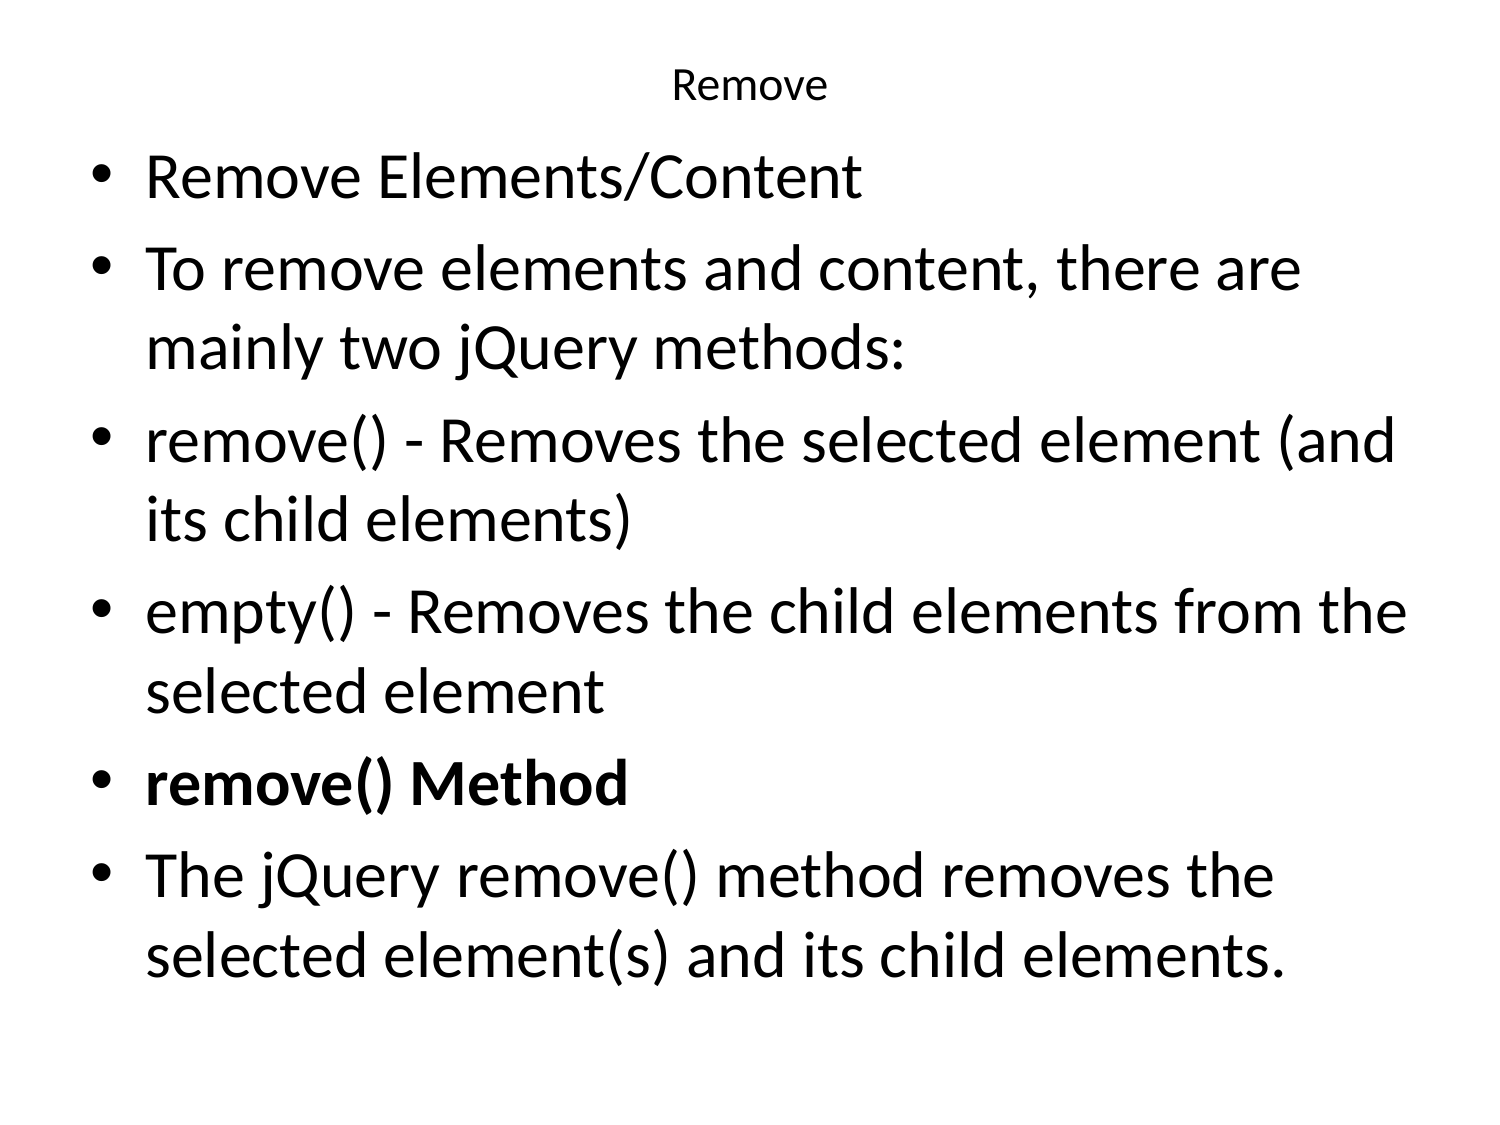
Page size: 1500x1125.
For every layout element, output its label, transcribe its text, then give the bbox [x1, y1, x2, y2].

list Remove Elements/Content To remove elements and content, there are mainly two jQuery methods: remove() - Removes the selected element (and its child elements) empty() - Removes the child elements from the selected element remove() Method The jQuery remove() method removes the selected element(s) and its child elements. [75, 125, 1425, 1005]
title Remove [75, 45, 1425, 125]
